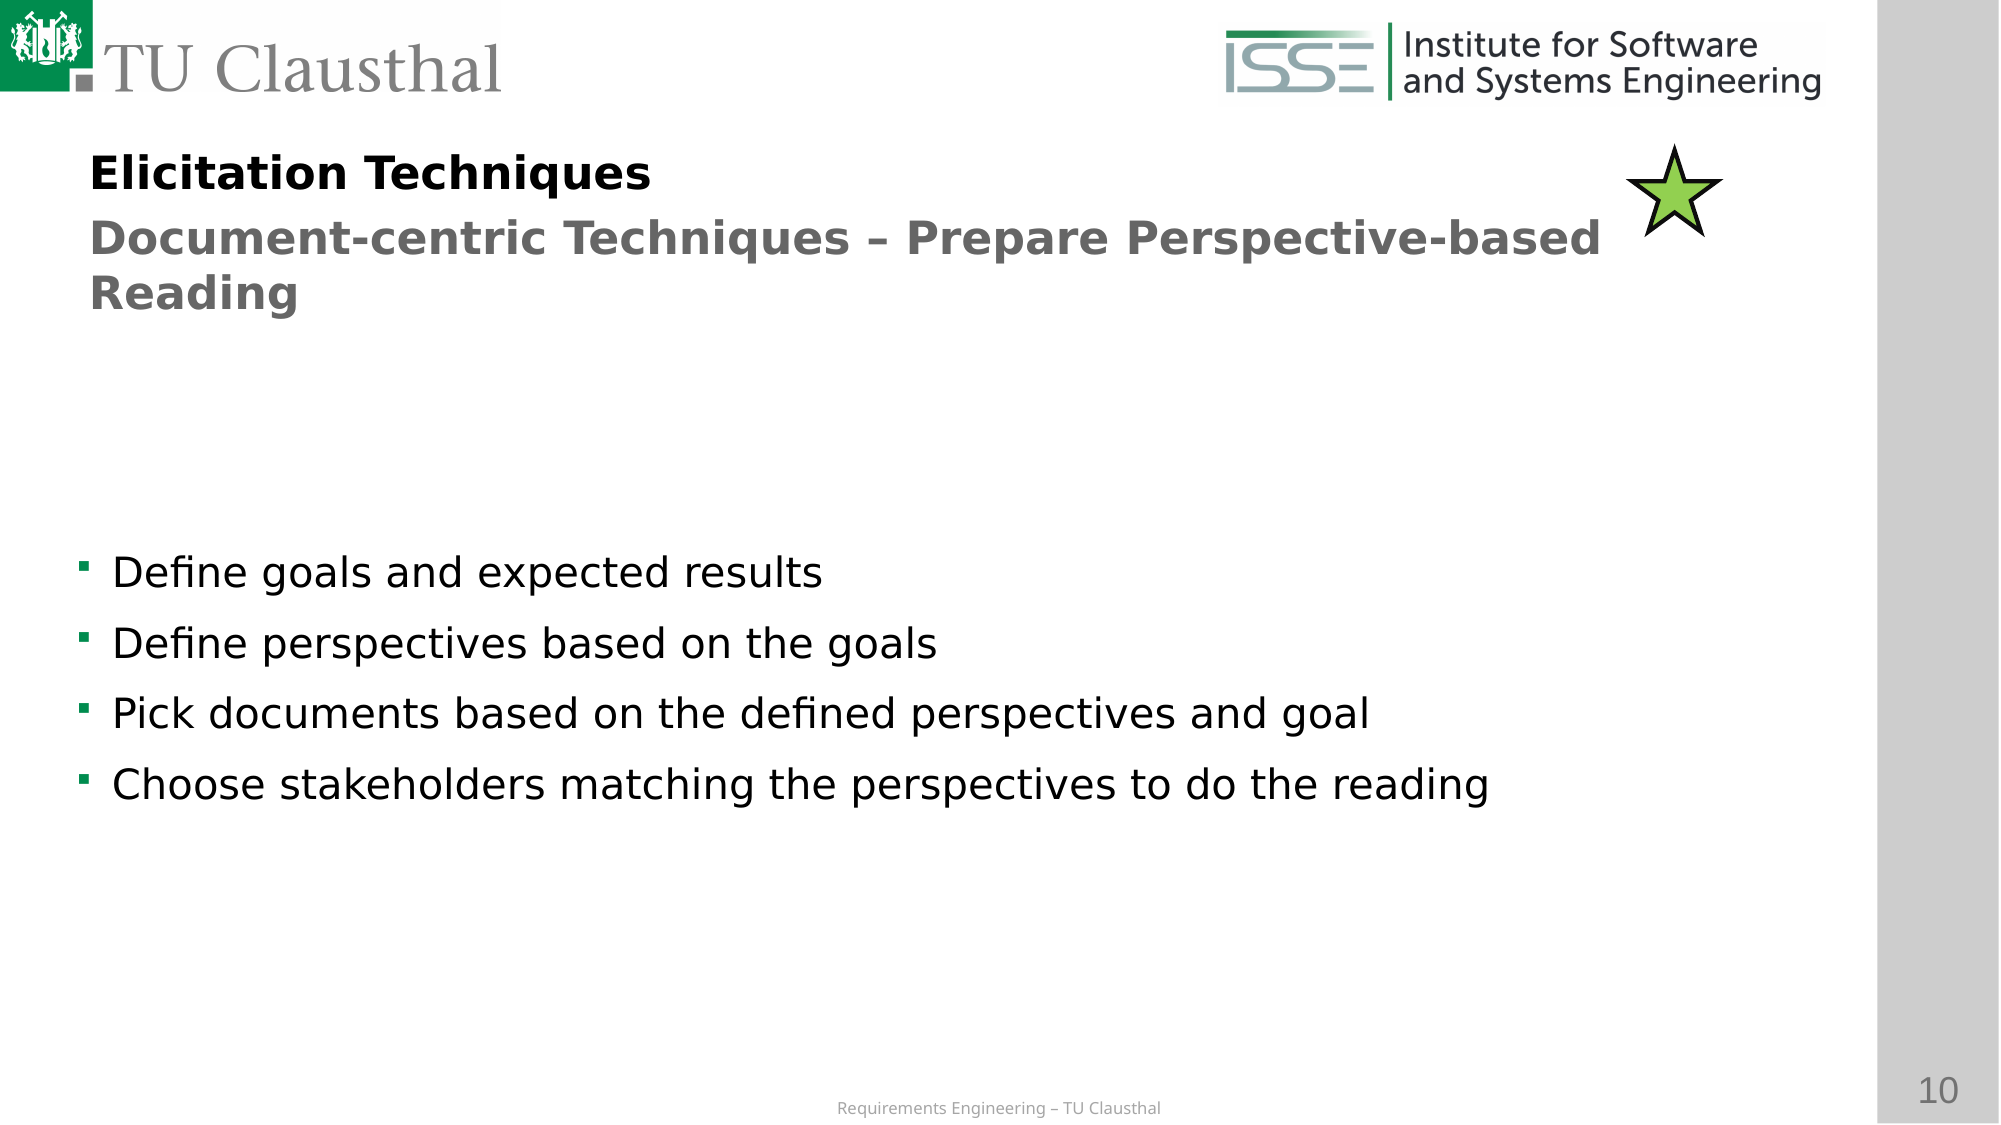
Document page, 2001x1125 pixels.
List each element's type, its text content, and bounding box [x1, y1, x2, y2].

text_box Document-centric Techniques – Prepare Perspective-based Reading [88, 208, 1788, 290]
text_box [1625, 143, 1724, 238]
picture [1218, 22, 1826, 107]
text_box Define goals and expected results Define perspectives based on the goals Pick documents based on the defined perspectives and goal Choose stakeholders matching the perspectives to do the reading [76, 337, 1837, 1017]
text_box Elicitation Techniques [88, 117, 1788, 200]
picture [0, 0, 501, 92]
